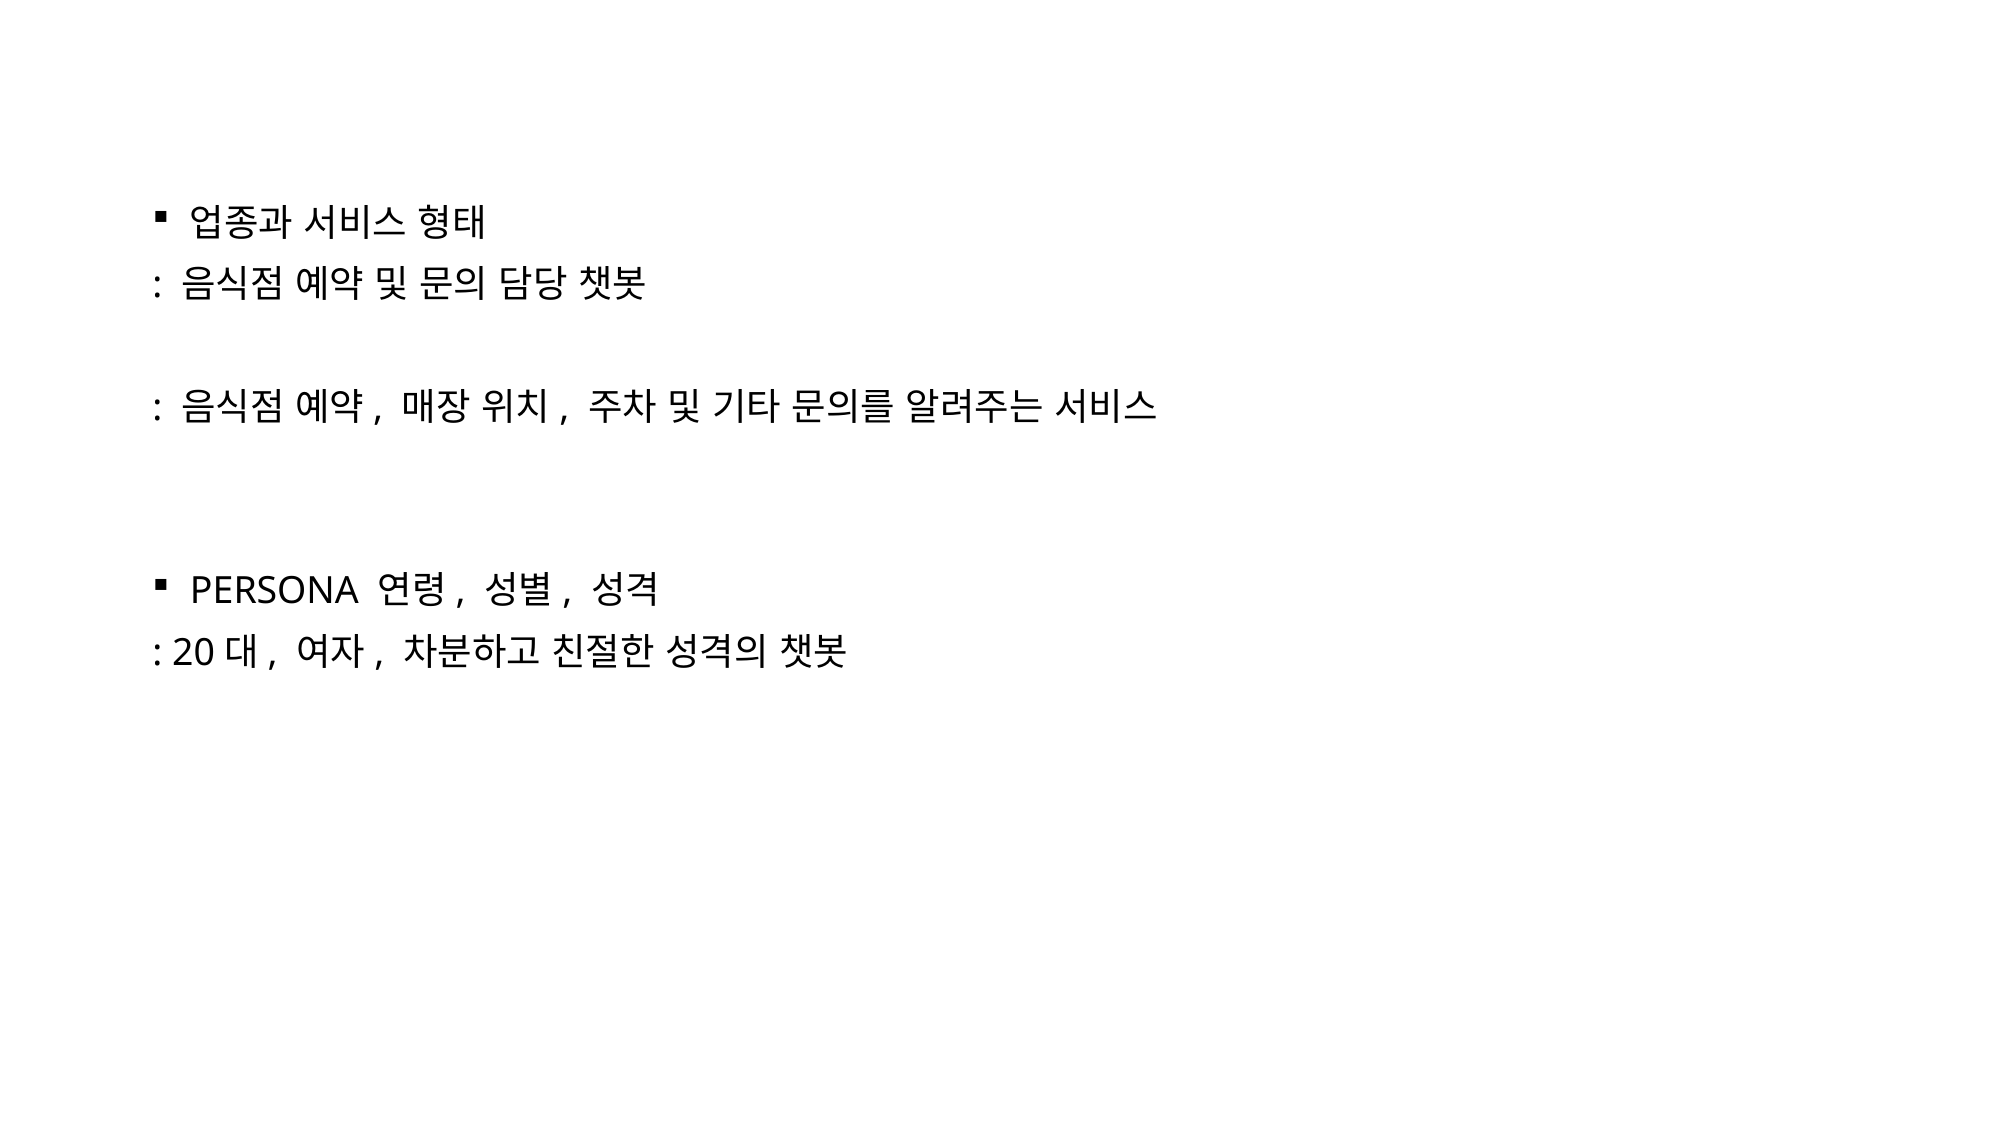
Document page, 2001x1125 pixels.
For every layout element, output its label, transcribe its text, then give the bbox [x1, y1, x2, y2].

list 업종과 서비스 형태 : 음식점 예약 및 문의 담당 챗봇 : 음식점 예약, 매장 위치, 주차 및 기타 문의를 알려주는 서비스 PERSONA 연령, 성별, 성격 : 20대, 여자, 차분하고 친절한 성격의 챗봇 [137, 196, 1863, 929]
